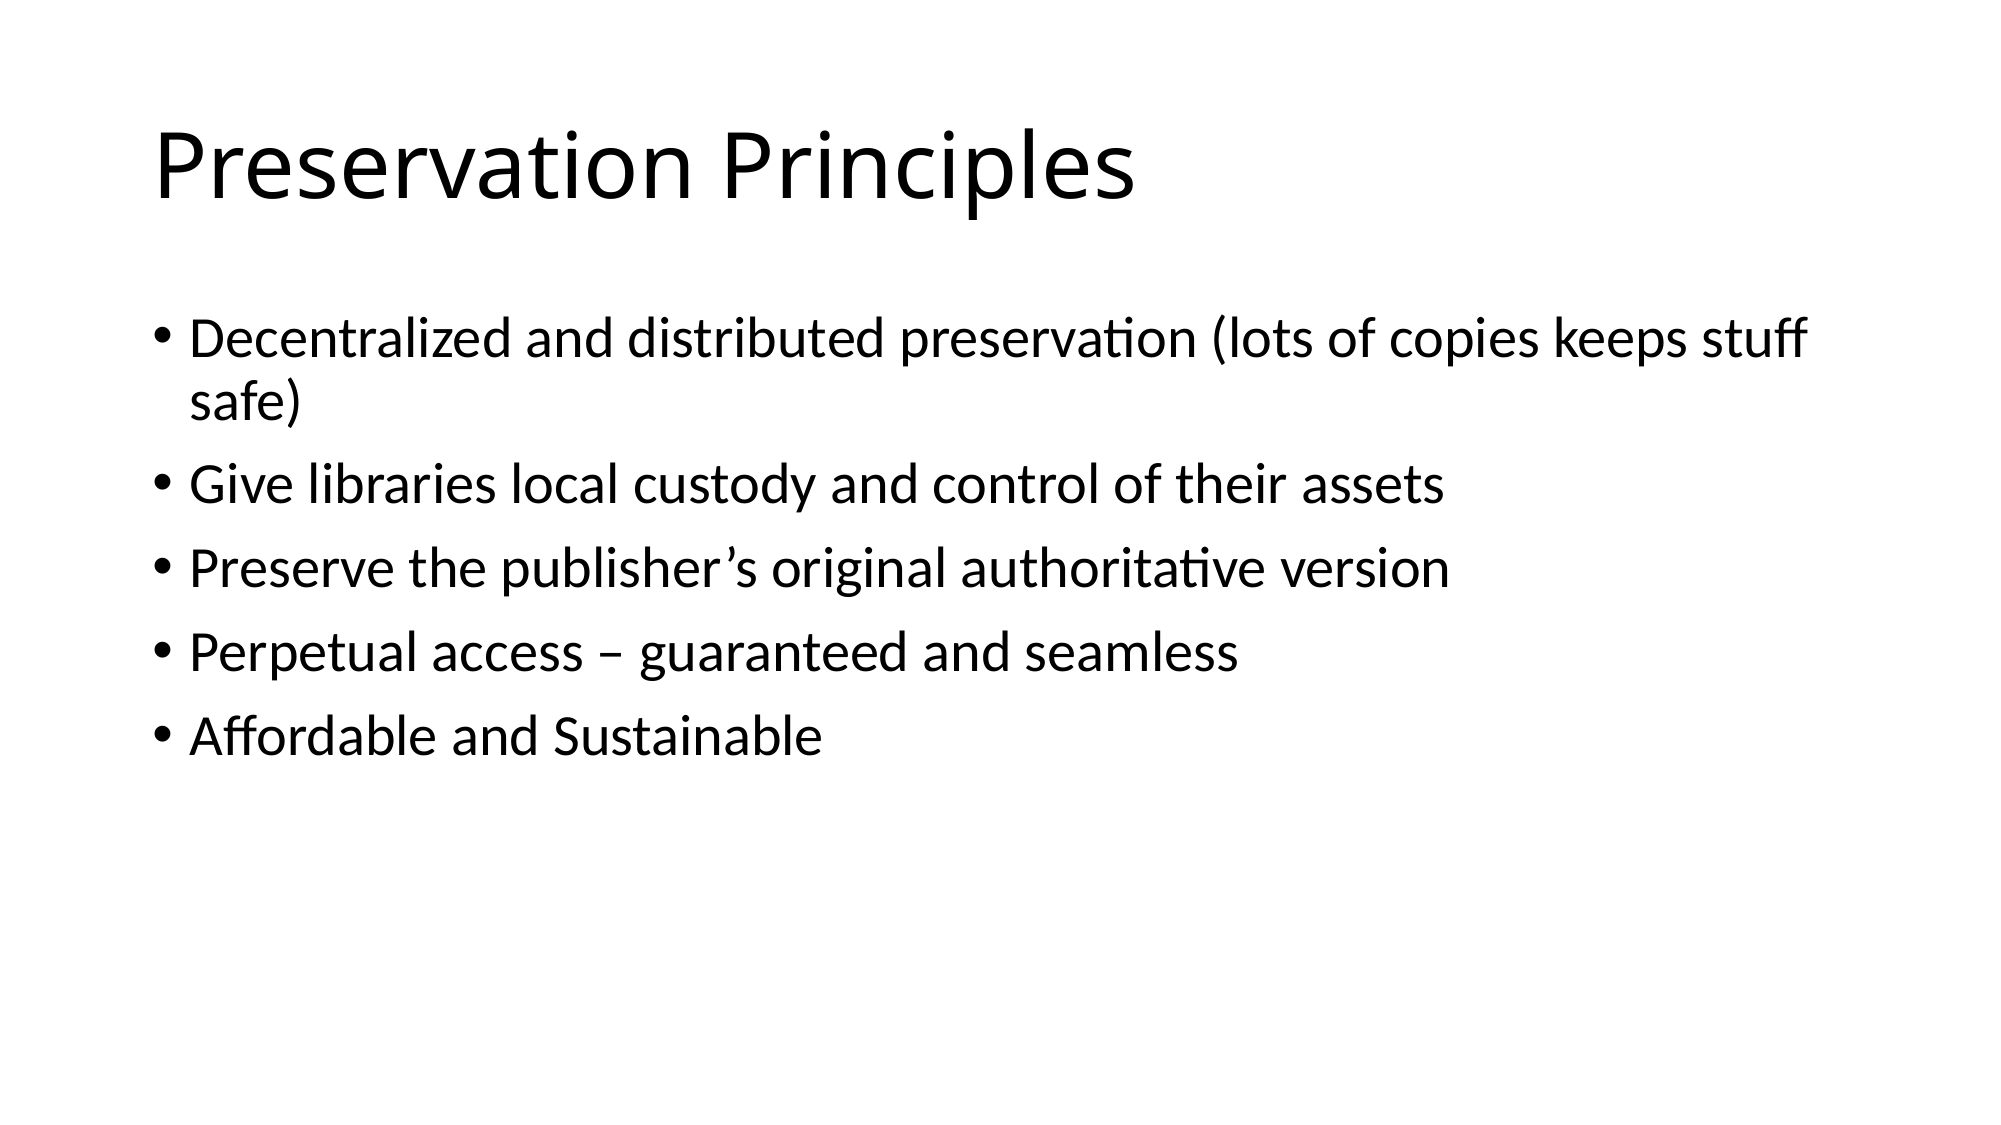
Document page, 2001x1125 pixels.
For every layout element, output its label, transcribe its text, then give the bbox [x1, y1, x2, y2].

list Decentralized and distributed preservation (lots of copies keeps stuff safe) Give libraries local custody and control of their assets Preserve the publisher’s original authoritative version Perpetual access – guaranteed and seamless Affordable and Sustainable [137, 299, 1863, 1014]
title Preservation Principles [137, 59, 1863, 278]
